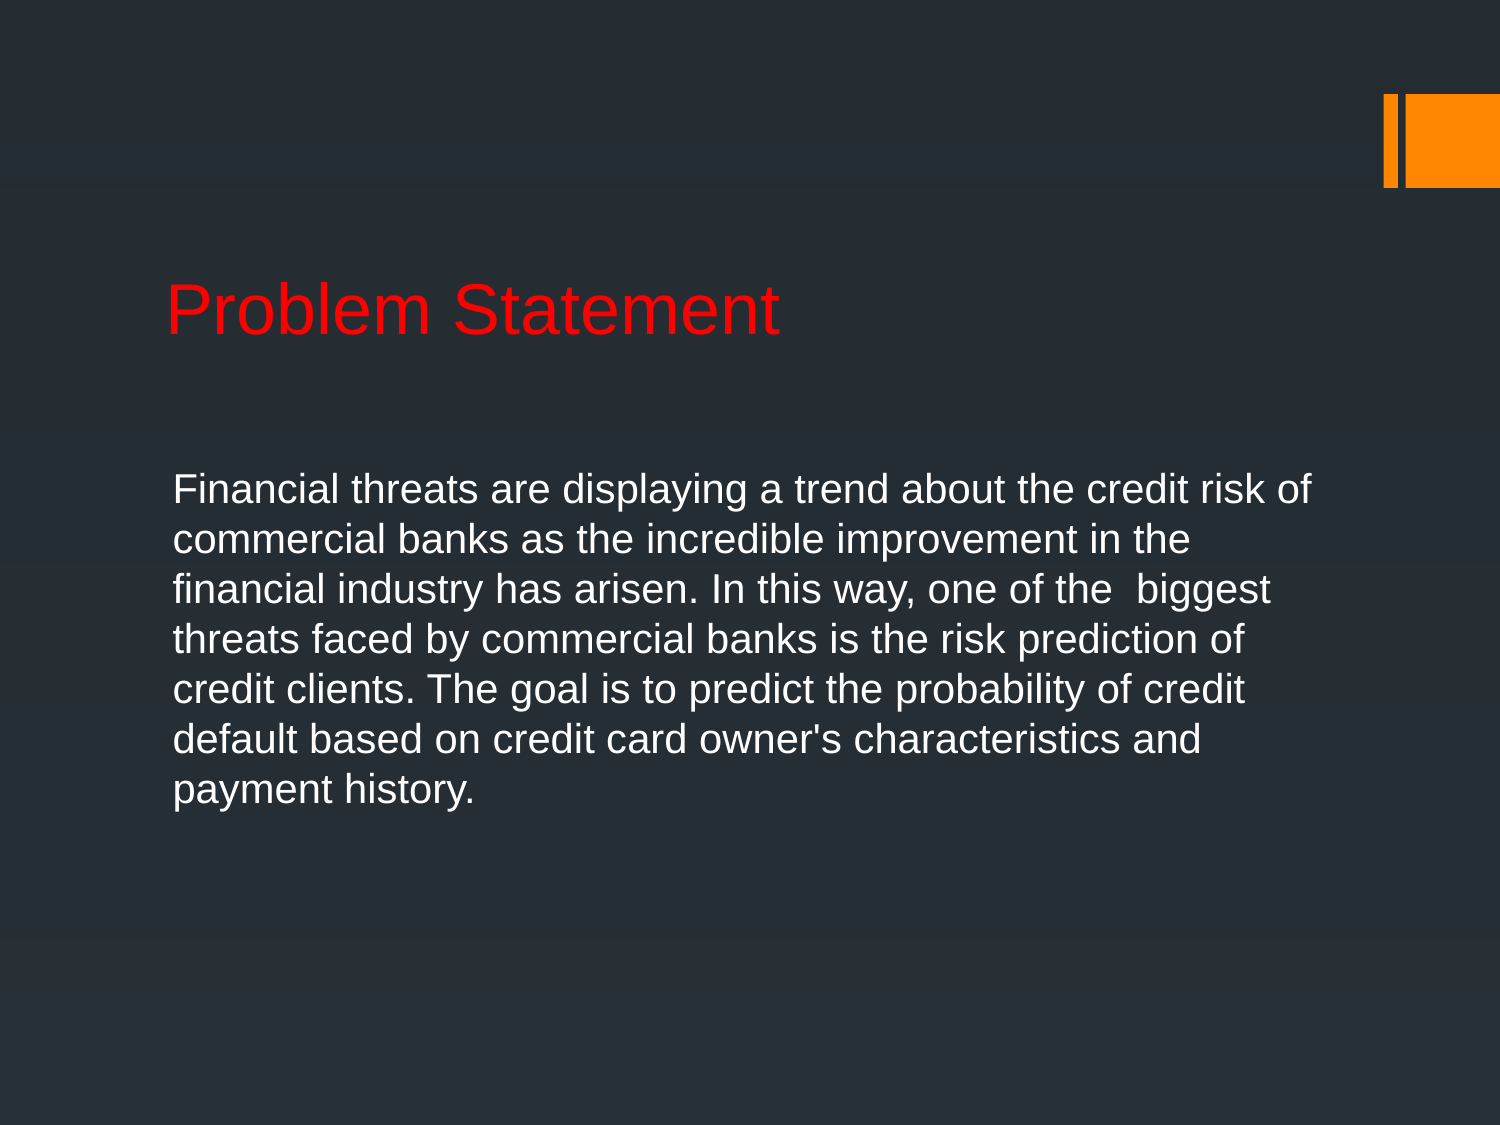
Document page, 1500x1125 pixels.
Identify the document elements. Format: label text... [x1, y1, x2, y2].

list Financial threats are displaying a trend about the credit risk of commercial banks as the incredible improvement in the financial industry has arisen. In this way, one of the biggest threats faced by commercial banks is the risk prediction of credit clients. The goal is to predict the probability of credit default based on credit card owner's characteristics and payment history. [150, 454, 1350, 1035]
title Problem Statement [150, 253, 1350, 443]
